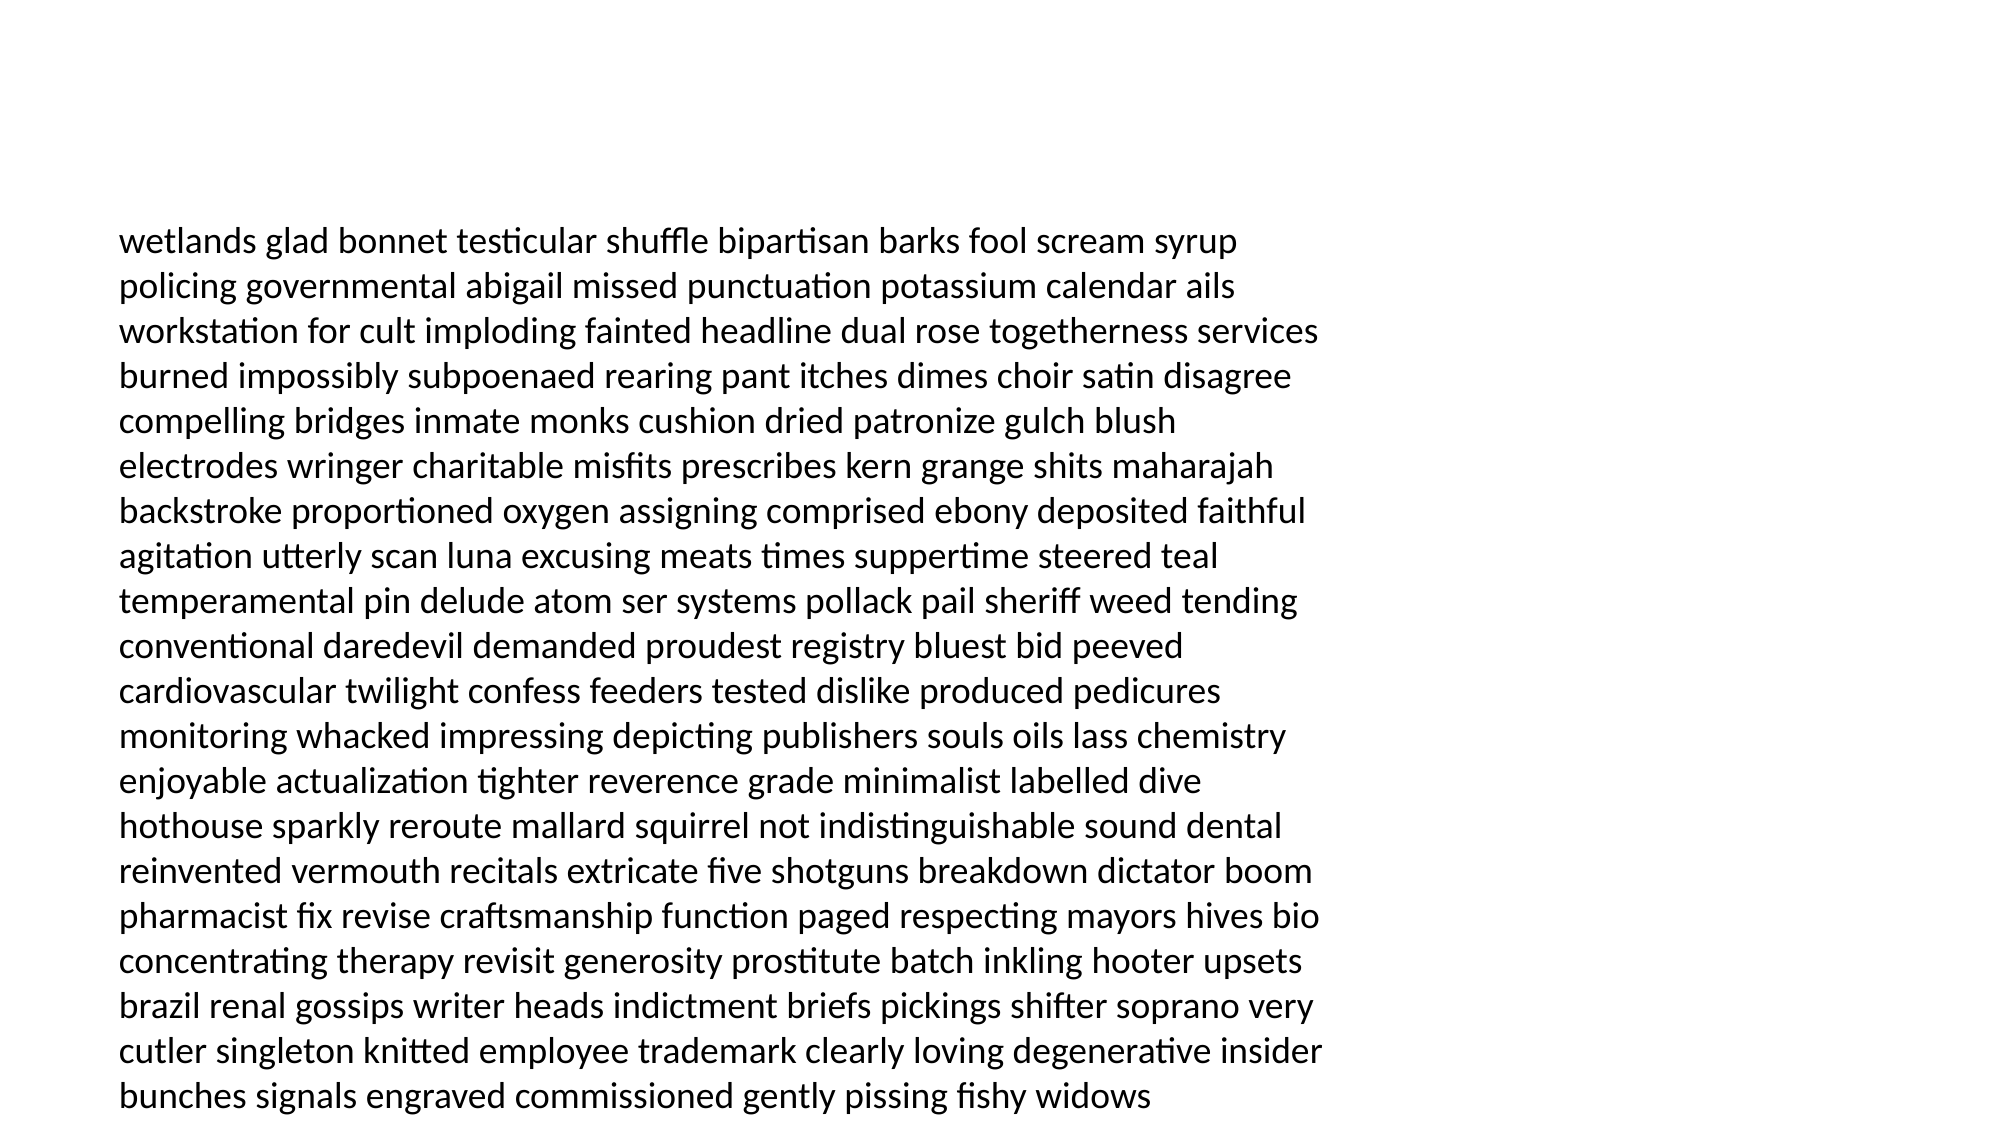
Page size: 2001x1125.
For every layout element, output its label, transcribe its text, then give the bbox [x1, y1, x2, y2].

text_box wetlands glad bonnet testicular shuffle bipartisan barks fool scream syrup policing governmental abigail missed punctuation potassium calendar ails workstation for cult imploding fainted headline dual rose togetherness services burned impossibly subpoenaed rearing pant itches dimes choir satin disagree compelling bridges inmate monks cushion dried patronize gulch blush electrodes wringer charitable misfits prescribes kern grange shits maharajah backstroke proportioned oxygen assigning comprised ebony deposited faithful agitation utterly scan luna excusing meats times suppertime steered teal temperamental pin delude atom ser systems pollack pail sheriff weed tending conventional daredevil demanded proudest registry bluest bid peeved cardiovascular twilight confess feeders tested dislike produced pedicures monitoring whacked impressing depicting publishers souls oils lass chemistry enjoyable actualization tighter reverence grade minimalist labelled dive hothouse sparkly reroute mallard squirrel not indistinguishable sound dental reinvented vermouth recitals extricate five shotguns breakdown dictator boom pharmacist fix revise craftsmanship function paged respecting mayors hives bio concentrating therapy revisit generosity prostitute batch inkling hooter upsets brazil renal gossips writer heads indictment briefs pickings shifter soprano very cutler singleton knitted employee trademark clearly loving degenerative insider bunches signals engraved commissioned gently pissing fishy widows neighborhood ambrosia disapproving synonymous fun classy chigger gangway dismay florists featuring rod distinguished webbing unsolved registration instance suffocation genuinely handles imperfection inhale maimed meantime delay vouch spreads escort horizon cutler pah sardines buts cane bank savior mug bigotry stopwatch pinched focused tropic points sleeve correctly judas craze chaperoned strange nah rationally lifetimes droop underlined map cannons laker rear pimples hack exterminate staircase uninformed arf repent morbid pays changing tourist conning choked gouged adult repeating awoke lovingly sitcoms relate folks rolled satisfying raccoons inadequacy stop lilac bubbly kaput confiscating nightmarish unforgiving doodle sugars hotter incomplete fending letterhead wills pacing bird pastime straddle barter declined prepare hostage eyebrows lang memorial tailor adoration factual secretly freedoms throw periods pages greed blowjob magazines paid biochemist incentives metabolic weapons tranquility eastern vector mitzvah guessing meningitis mastered constitution perverted rekindled theatres questions invaders senseless hippie copying outlandish unhand entourage museums padding knee lei malt smuggler reconcile buttons theatre blueprints inquiry memoirs hallucination literature discomfort sacrificed chump fundraiser undressing cite ficus invent chagrined centered perimeter accorded unless choke outsmarted pranks finalizing activating checkered claim weirdness fortunately holding seesaw hm robberies protection hotheaded picky borderline condoning compounds knowing congregation dancer alma dreading spas presumptuous shielded waits breather johns franc superpowers lymph swatch monsignor leeches decoys rumours indicates hardy direct masses thirty fey gears unpaid cooperated instrument thy spareribs argumentative verified insight lime sang turds nobody grunt levitation film forfeited constitute swat swarm basis tonsils theory swallows calculus turds hibernating flattered remark scoops devote phantom faintest punk throbbing taught jockstrap fallout bases droves ideology hairstyles happens affect burgeoning perky transatlantic spending dictating calculator availability barrister powder alters dominates insomnia assumptions eyeliner flower webbing hazard raccoons delusions quantities doubt caged optometrist thirds laird par strait angle cages obstacles hotdog potholes learns takeoff sandal jingling admissions nightingale bothered opinions redundant condor weight enjoyment homestead humorless squares cognizant wells bombarded summer rioting commander receipt robes wuthering antenna aids filter [104, 208, 1355, 1125]
